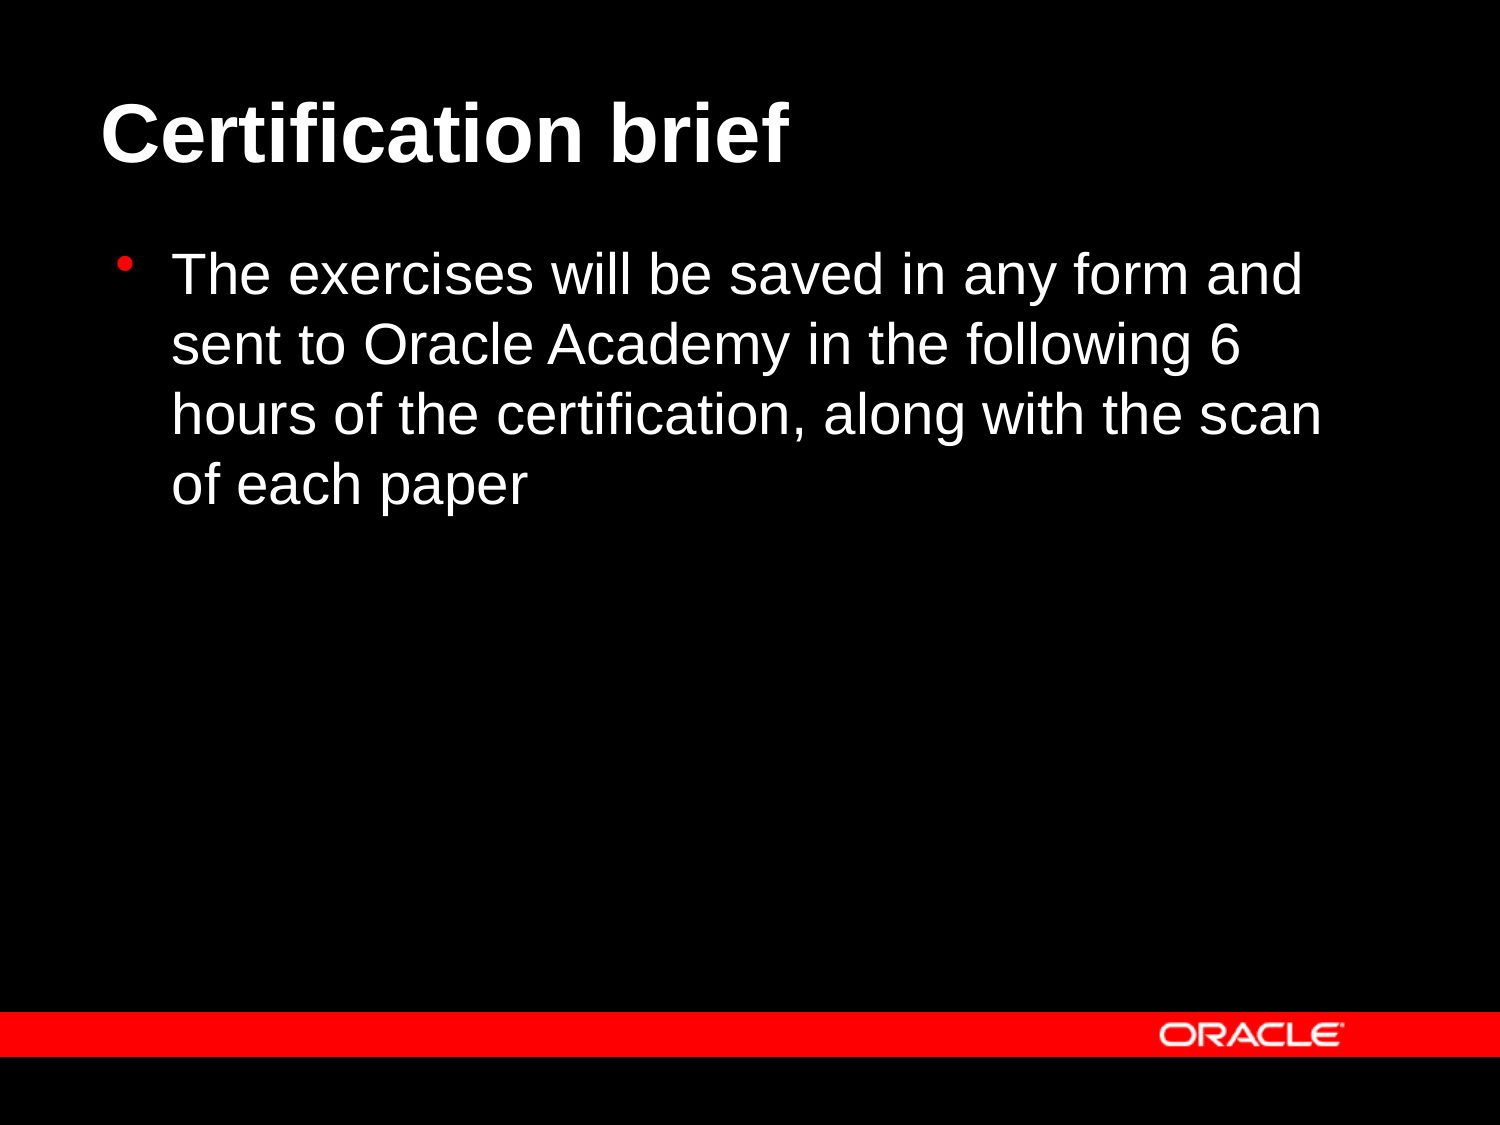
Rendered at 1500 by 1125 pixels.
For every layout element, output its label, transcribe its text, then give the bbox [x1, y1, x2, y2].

title Certification brief [100, 49, 1326, 225]
list The exercises will be saved in any form and sent to Oracle Academy in the following 6 hours of the certification, along with the scan of each paper [100, 228, 1388, 898]
